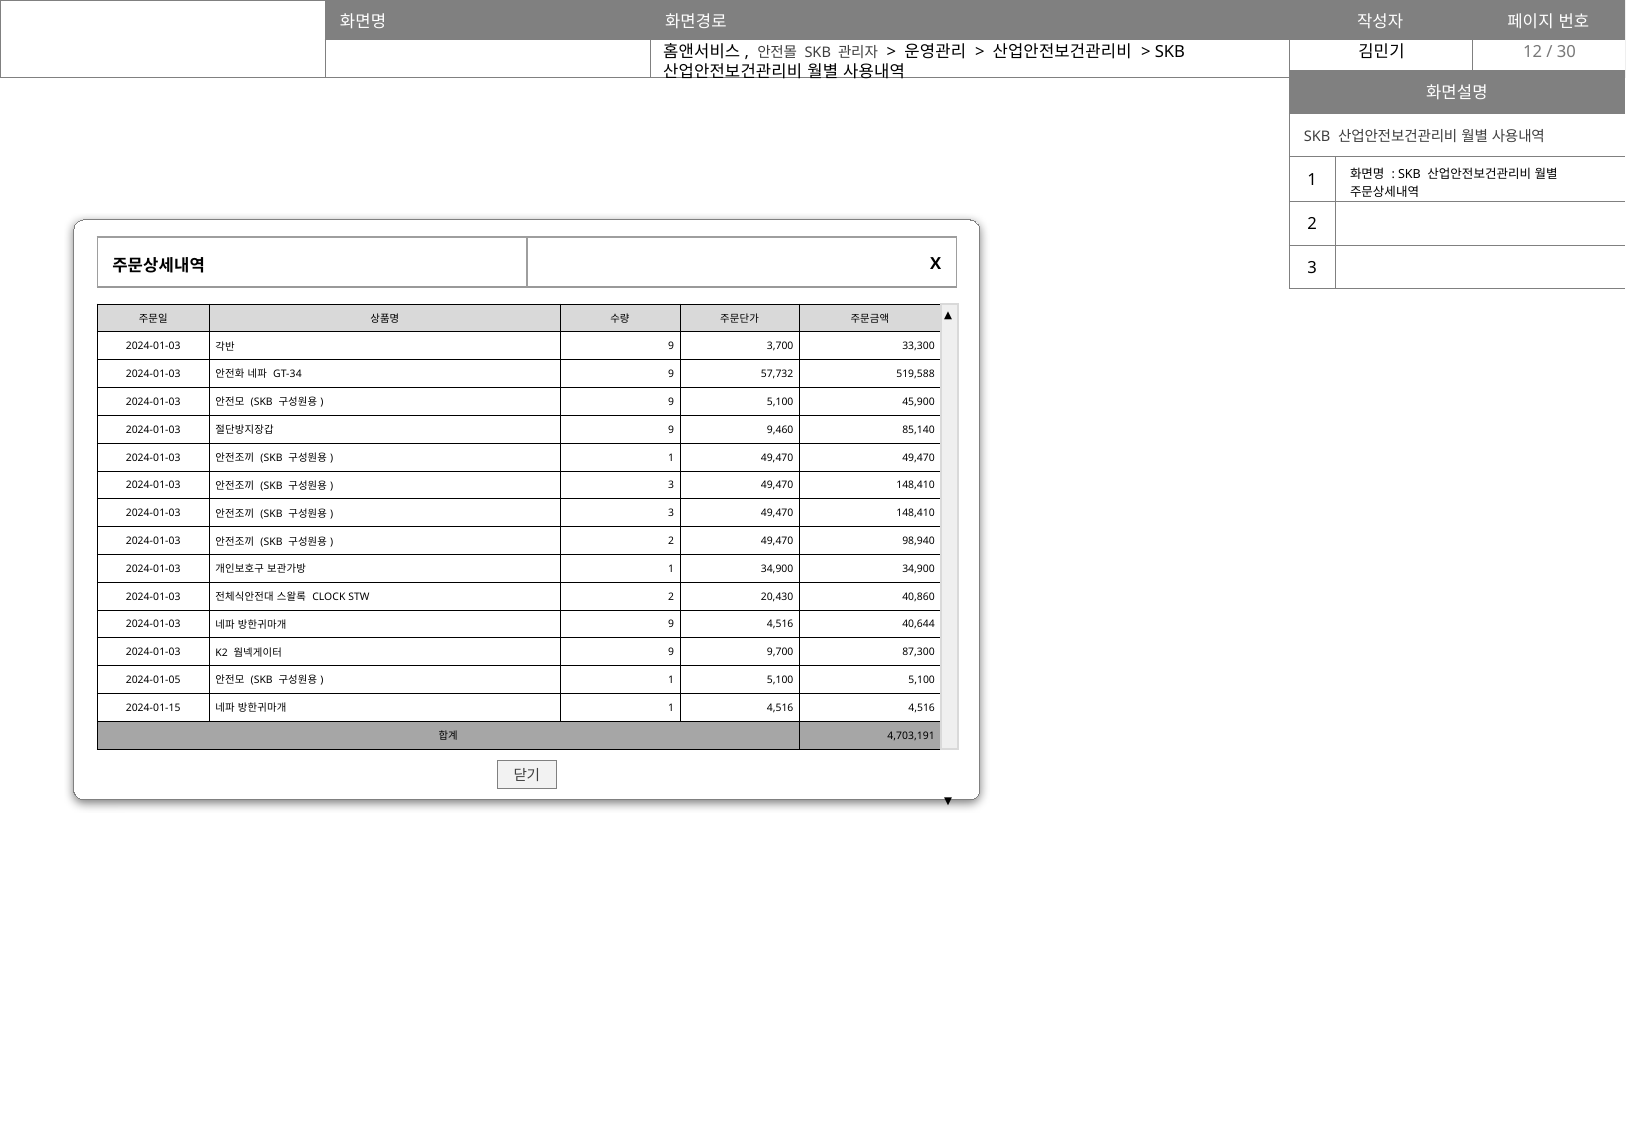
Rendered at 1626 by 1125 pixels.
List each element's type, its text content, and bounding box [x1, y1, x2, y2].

table_cell 148,410 [800, 499, 940, 526]
table_cell 4,516 [800, 694, 940, 721]
table_cell 합계 [98, 722, 799, 749]
table_cell 안전조끼 (SKB 구성원용) [210, 527, 560, 554]
table_cell 45,900 [800, 388, 940, 415]
table_cell 20,430 [681, 583, 799, 610]
table_cell 2024-01-03 [98, 555, 209, 582]
table_cell 34,900 [800, 555, 940, 582]
table_cell 9,700 [681, 638, 799, 665]
table_cell 3 [561, 499, 680, 526]
table_cell 4,516 [681, 694, 799, 721]
table_cell 1 [561, 694, 680, 721]
table_cell [1336, 246, 1625, 288]
table_cell 9 [561, 332, 680, 359]
table_cell 1 [1290, 157, 1335, 201]
table_cell 2024-01-03 [98, 416, 209, 443]
table_cell 5,100 [800, 666, 940, 693]
table_cell 2024-01-03 [98, 332, 209, 359]
table_cell 33,300 [800, 332, 940, 359]
table_cell 40,860 [800, 583, 940, 610]
table_cell 98,940 [800, 527, 940, 554]
table_cell 2024-01-05 [98, 666, 209, 693]
table_header 주문단가 [681, 305, 799, 331]
table_cell 안전모 (SKB 구성원용) [210, 388, 560, 415]
table_cell 9,460 [681, 416, 799, 443]
table_cell 4,703,191 [800, 722, 940, 749]
table_cell 4,516 [681, 611, 799, 637]
slide_number 12 / 30 [1474, 33, 1625, 70]
table_cell 9 [561, 360, 680, 387]
table_cell 40,644 [800, 611, 940, 637]
table_header X [528, 238, 956, 286]
table_cell 안전조끼 (SKB 구성원용) [210, 444, 560, 471]
table_cell 네파 방한귀마개 [210, 694, 560, 721]
table_cell 안전조끼 (SKB 구성원용) [210, 499, 560, 526]
text_box 닫기 [496, 758, 558, 790]
table_cell 2024-01-03 [98, 360, 209, 387]
table_cell 57,732 [681, 360, 799, 387]
table_cell 2024-01-15 [98, 694, 209, 721]
table_cell [1336, 202, 1625, 245]
table_cell 9 [561, 611, 680, 637]
table_cell 85,140 [800, 416, 940, 443]
table_cell 3 [561, 472, 680, 498]
table_cell 34,900 [681, 555, 799, 582]
table_cell 148,410 [800, 472, 940, 498]
table_cell 3 [1290, 246, 1335, 288]
table_header 수량 [561, 305, 680, 331]
table_cell 1 [561, 555, 680, 582]
text_box 홈앤서비스, 안전몰 SKB 관리자 > 운영관리 > 산업안전보건관리비 > SKB 산업안전보건관리비 월별 사용내역 [648, 33, 1271, 88]
table_cell 2024-01-03 [98, 611, 209, 637]
table_cell 1 [561, 444, 680, 471]
table_cell 2 [1290, 202, 1335, 245]
table_cell 전체식안전대 스왈록 CLOCK STW [210, 583, 560, 610]
table_cell 2 [561, 527, 680, 554]
table_cell 2 [561, 583, 680, 610]
table_header ▲ ▼ [942, 305, 957, 748]
table_cell 2024-01-03 [98, 444, 209, 471]
table_cell 1 [561, 666, 680, 693]
table_cell 네파 방한귀마개 [210, 611, 560, 637]
table_cell 2024-01-03 [98, 472, 209, 498]
table_cell 49,470 [681, 472, 799, 498]
table_cell 절단방지장갑 [210, 416, 560, 443]
table_cell 49,470 [681, 527, 799, 554]
table_header 주문상세내역 [98, 238, 526, 286]
table_cell 안전모 (SKB 구성원용) [210, 666, 560, 693]
table_cell K2 웜넥게이터 [210, 638, 560, 665]
table_cell 2024-01-03 [98, 527, 209, 554]
table_cell 안전화 네파 GT-34 [210, 360, 560, 387]
table_header 주문일 [98, 305, 209, 331]
table_cell 3,700 [681, 332, 799, 359]
table_cell 9 [561, 388, 680, 415]
table_cell 각반 [210, 332, 560, 359]
table_cell 519,588 [800, 360, 940, 387]
table_cell 9 [561, 638, 680, 665]
table_cell 5,100 [681, 388, 799, 415]
table_cell 2024-01-03 [98, 388, 209, 415]
table_header 상품명 [210, 305, 560, 331]
table_cell 화면명 : SKB 산업안전보건관리비 월별 주문상세내역 [1336, 157, 1625, 201]
table_header 주문금액 [800, 305, 940, 331]
table_cell 안전조끼 (SKB 구성원용) [210, 472, 560, 498]
table_cell 49,470 [681, 499, 799, 526]
table_cell 49,470 [800, 444, 940, 471]
table_cell 2024-01-03 [98, 583, 209, 610]
table_cell 5,100 [681, 666, 799, 693]
table_cell 2024-01-03 [98, 499, 209, 526]
table_header 화면설명 [1290, 71, 1625, 113]
table_cell 87,300 [800, 638, 940, 665]
table_cell 9 [561, 416, 680, 443]
text_box [73, 219, 980, 800]
table_cell 2024-01-03 [98, 638, 209, 665]
table_cell 49,470 [681, 444, 799, 471]
table_cell SKB 산업안전보건관리비 월별 사용내역 [1290, 114, 1625, 156]
table_cell 개인보호구 보관가방 [210, 555, 560, 582]
